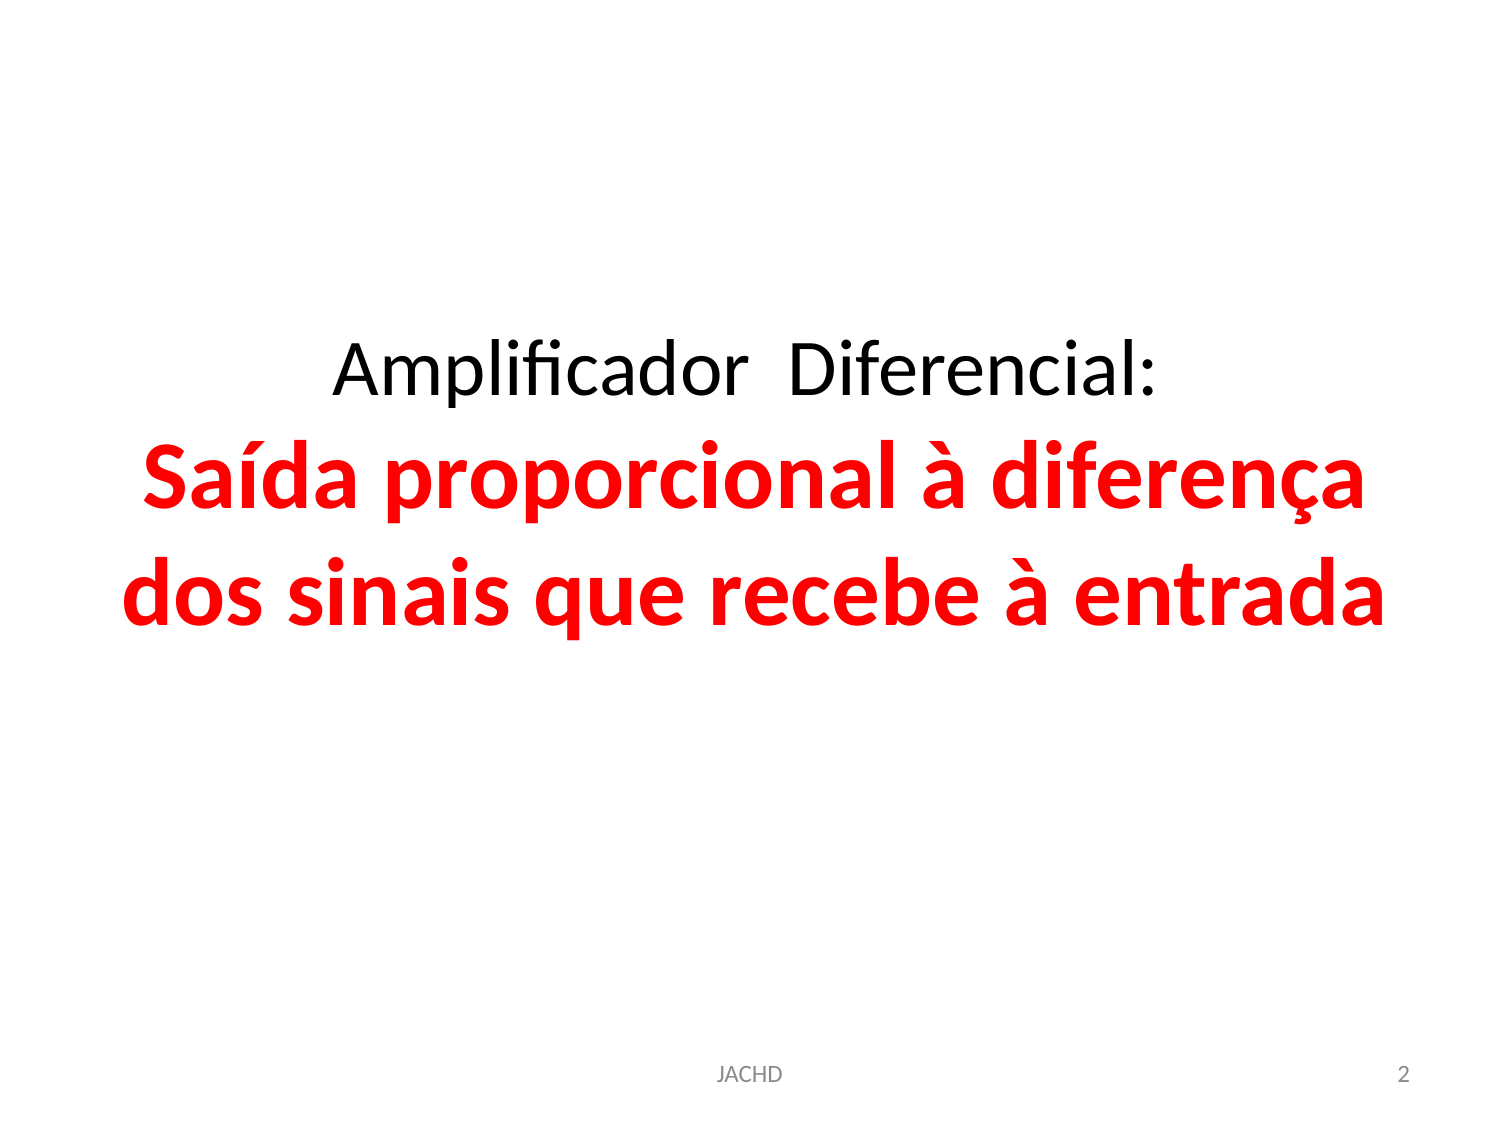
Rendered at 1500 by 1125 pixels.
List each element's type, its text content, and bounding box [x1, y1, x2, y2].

title Amplificador Diferencial: Saída proporcional à diferença dos sinais que recebe à entrada [88, 255, 1424, 821]
slide_number 2 [1074, 1042, 1425, 1103]
footer JACHD [512, 1042, 988, 1103]
